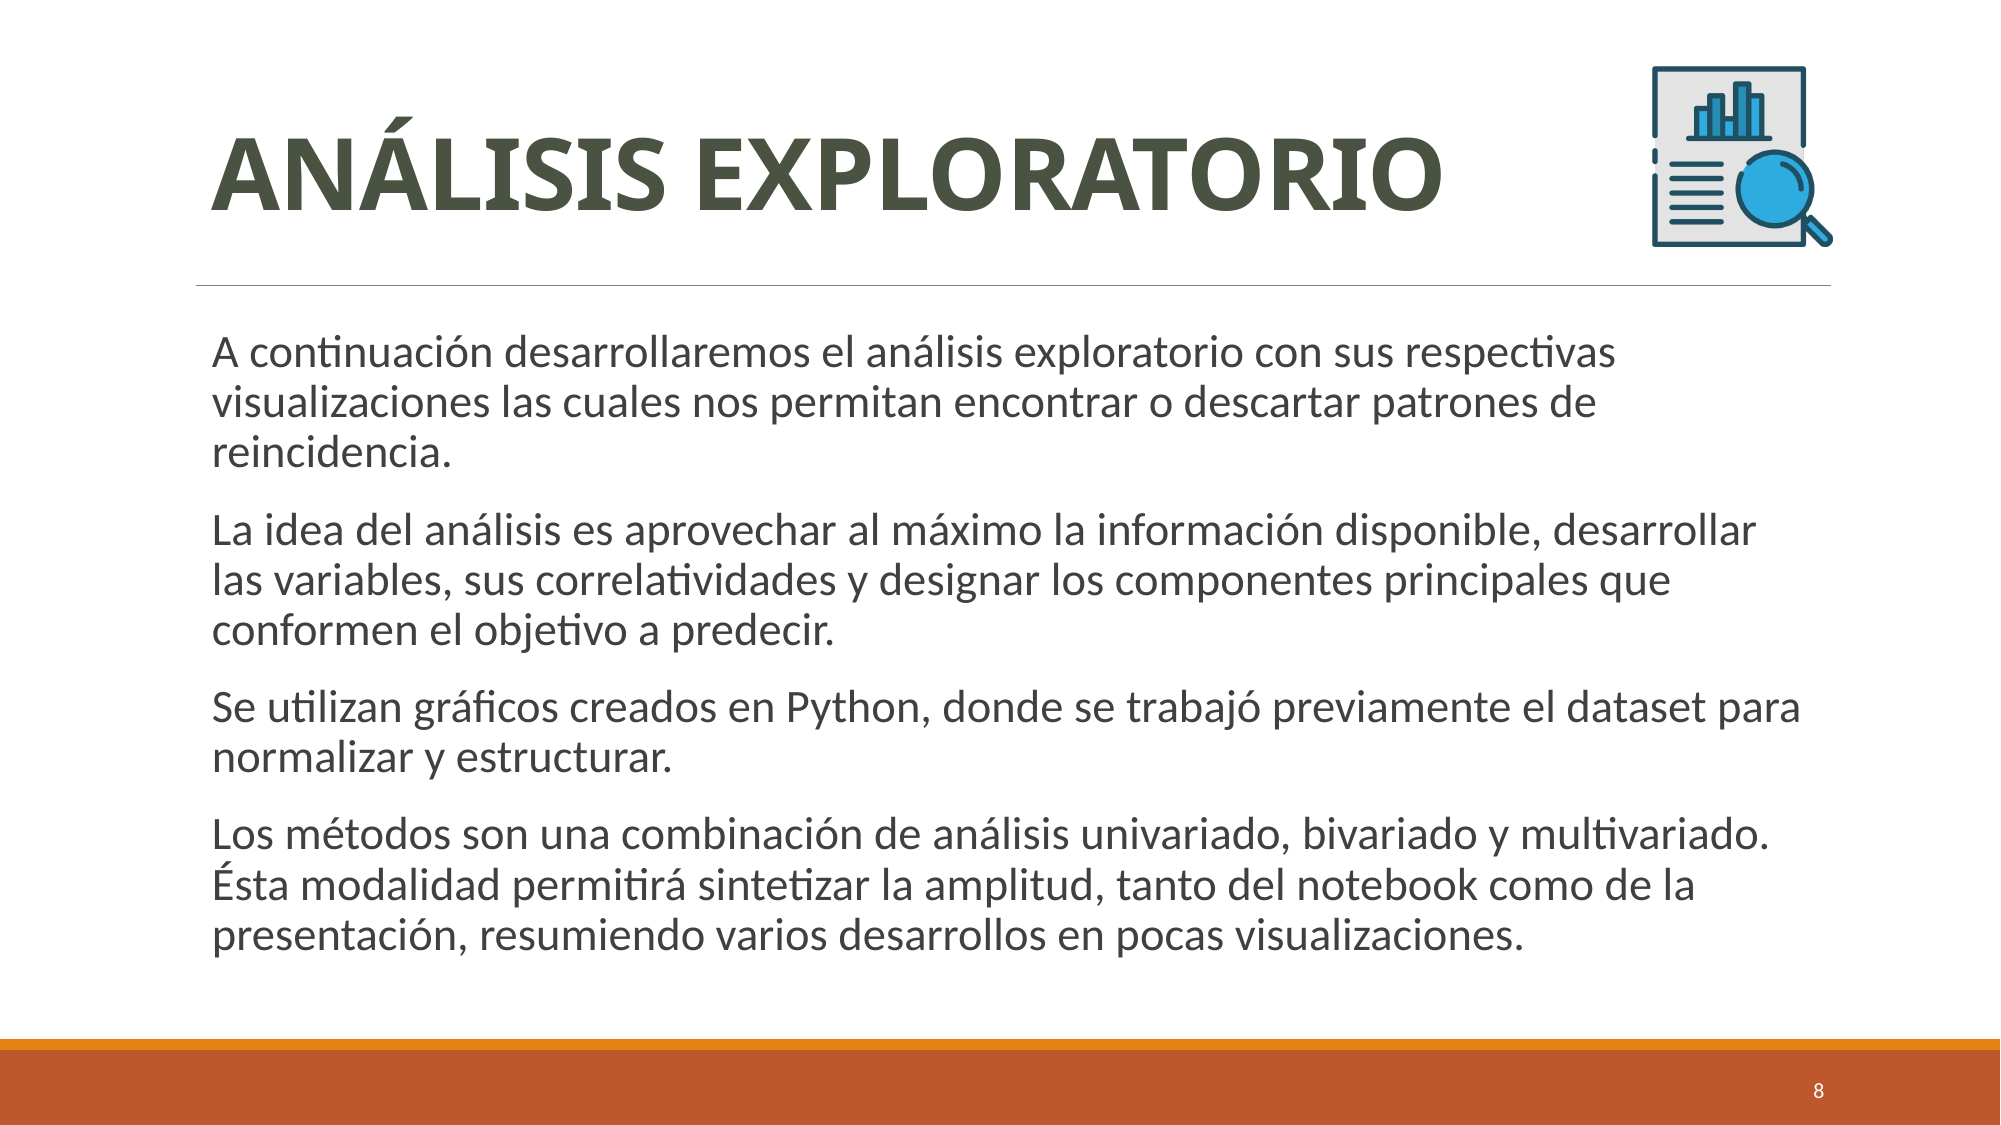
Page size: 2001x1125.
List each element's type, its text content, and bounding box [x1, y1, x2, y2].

title ANÁLISIS EXPLORATORIO [196, 75, 1563, 239]
list A continuación desarrollaremos el análisis exploratorio con sus respectivas visualizaciones las cuales nos permitan encontrar o descartar patrones de reincidencia. La idea del análisis es aprovechar al máximo la información disponible, desarrollar las variables, sus correlatividades y designar los componentes principales que conformen el objetivo a predecir. Se utilizan gráficos creados en Python, donde se trabajó previamente el dataset para normalizar y estructurar. Los métodos son una combinación de análisis univariado, bivariado y multivariado. Ésta modalidad permitirá sintetizar la amplitud, tanto del notebook como de la presentación, resumiendo varios desarrollos en pocas visualizaciones. [196, 319, 1806, 979]
picture [1645, 59, 1840, 255]
slide_number 8 [1624, 1059, 1840, 1120]
